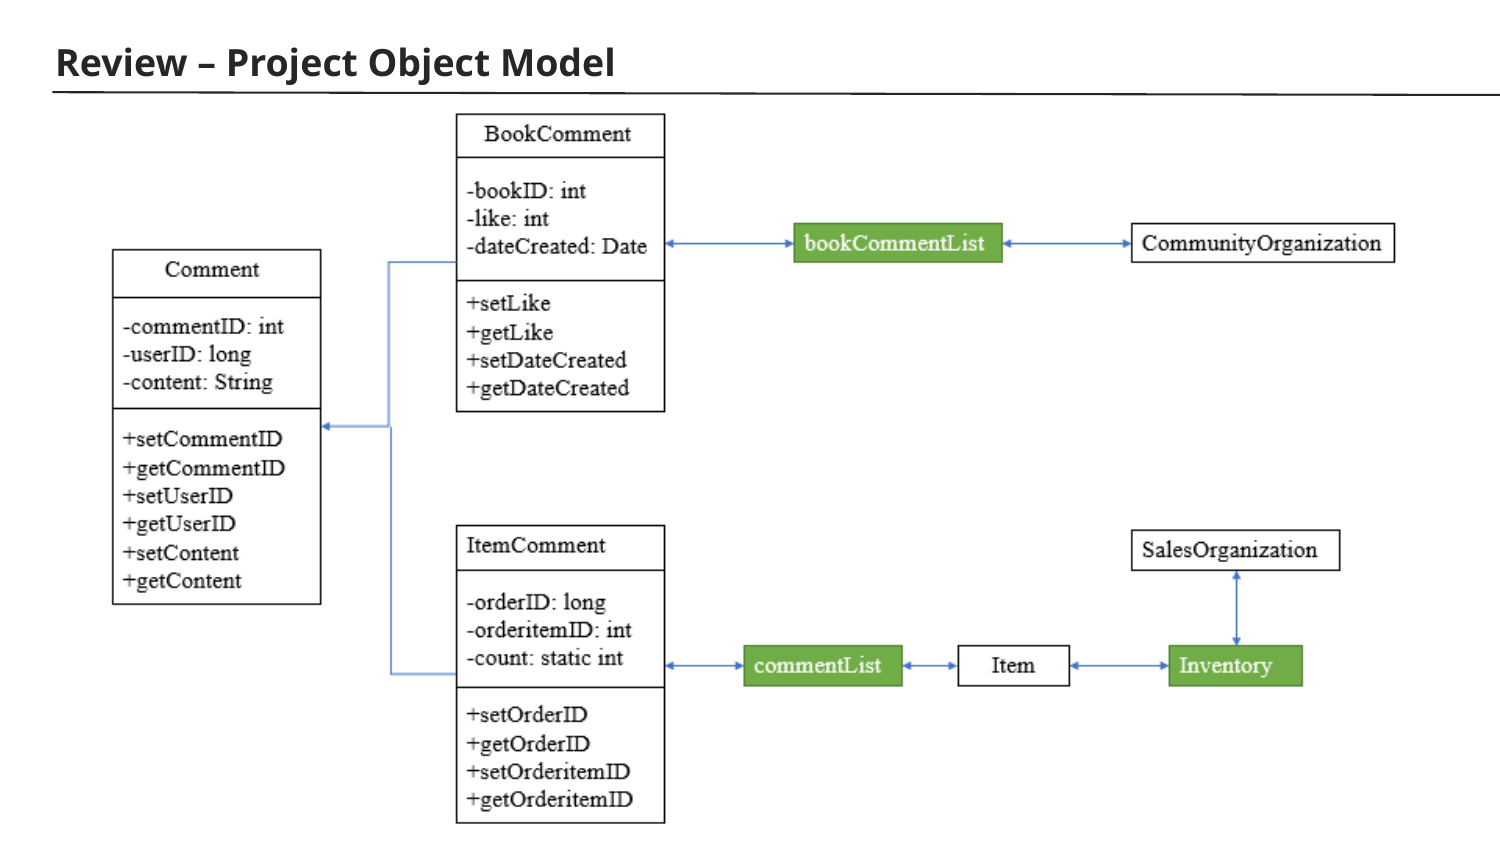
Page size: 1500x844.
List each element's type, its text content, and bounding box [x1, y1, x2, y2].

picture [91, 105, 1408, 844]
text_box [52, 91, 1500, 96]
text_box Review – Project Object Model [40, 31, 632, 92]
